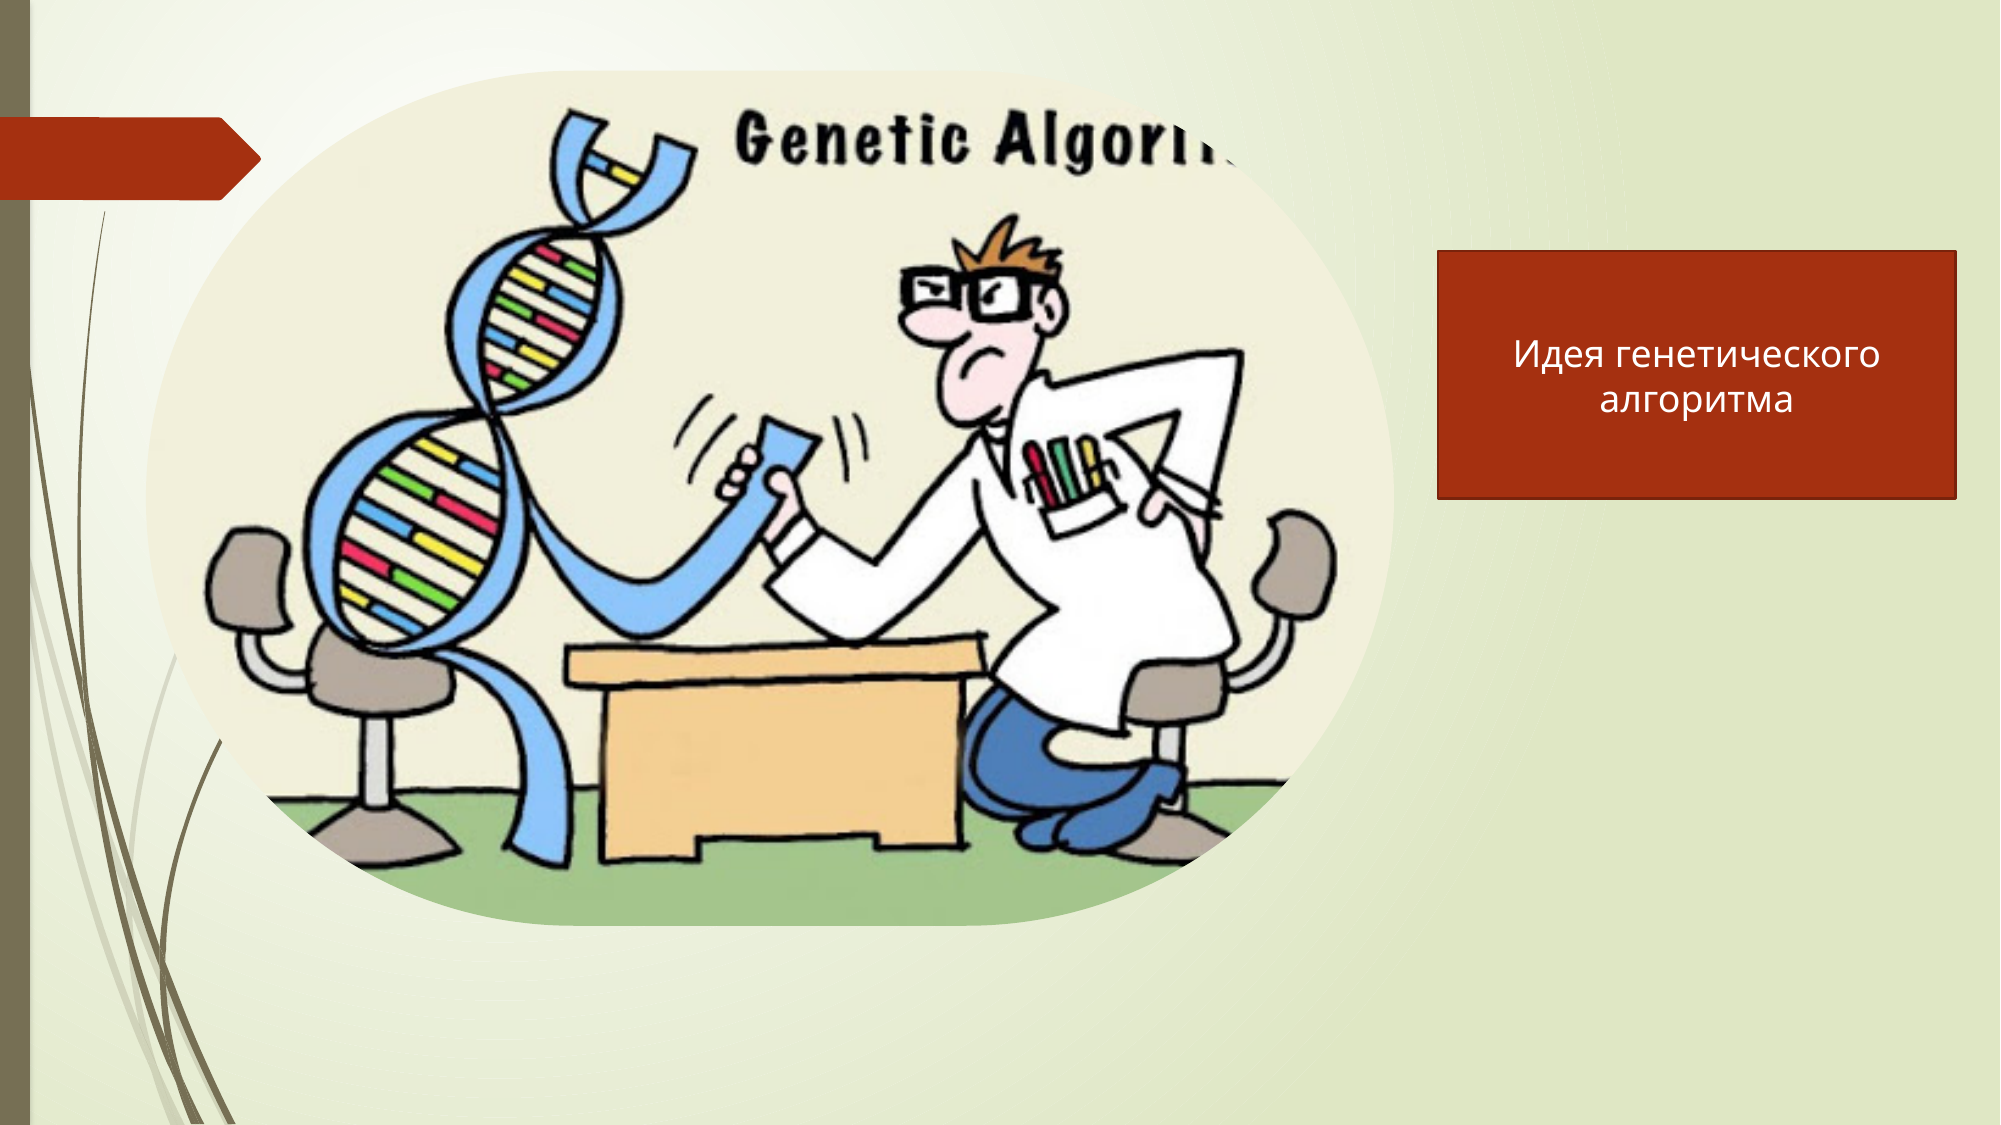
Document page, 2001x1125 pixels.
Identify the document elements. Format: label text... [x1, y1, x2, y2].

text_box Идея генетического алгоритма [1437, 250, 1957, 500]
picture [145, 70, 1395, 926]
